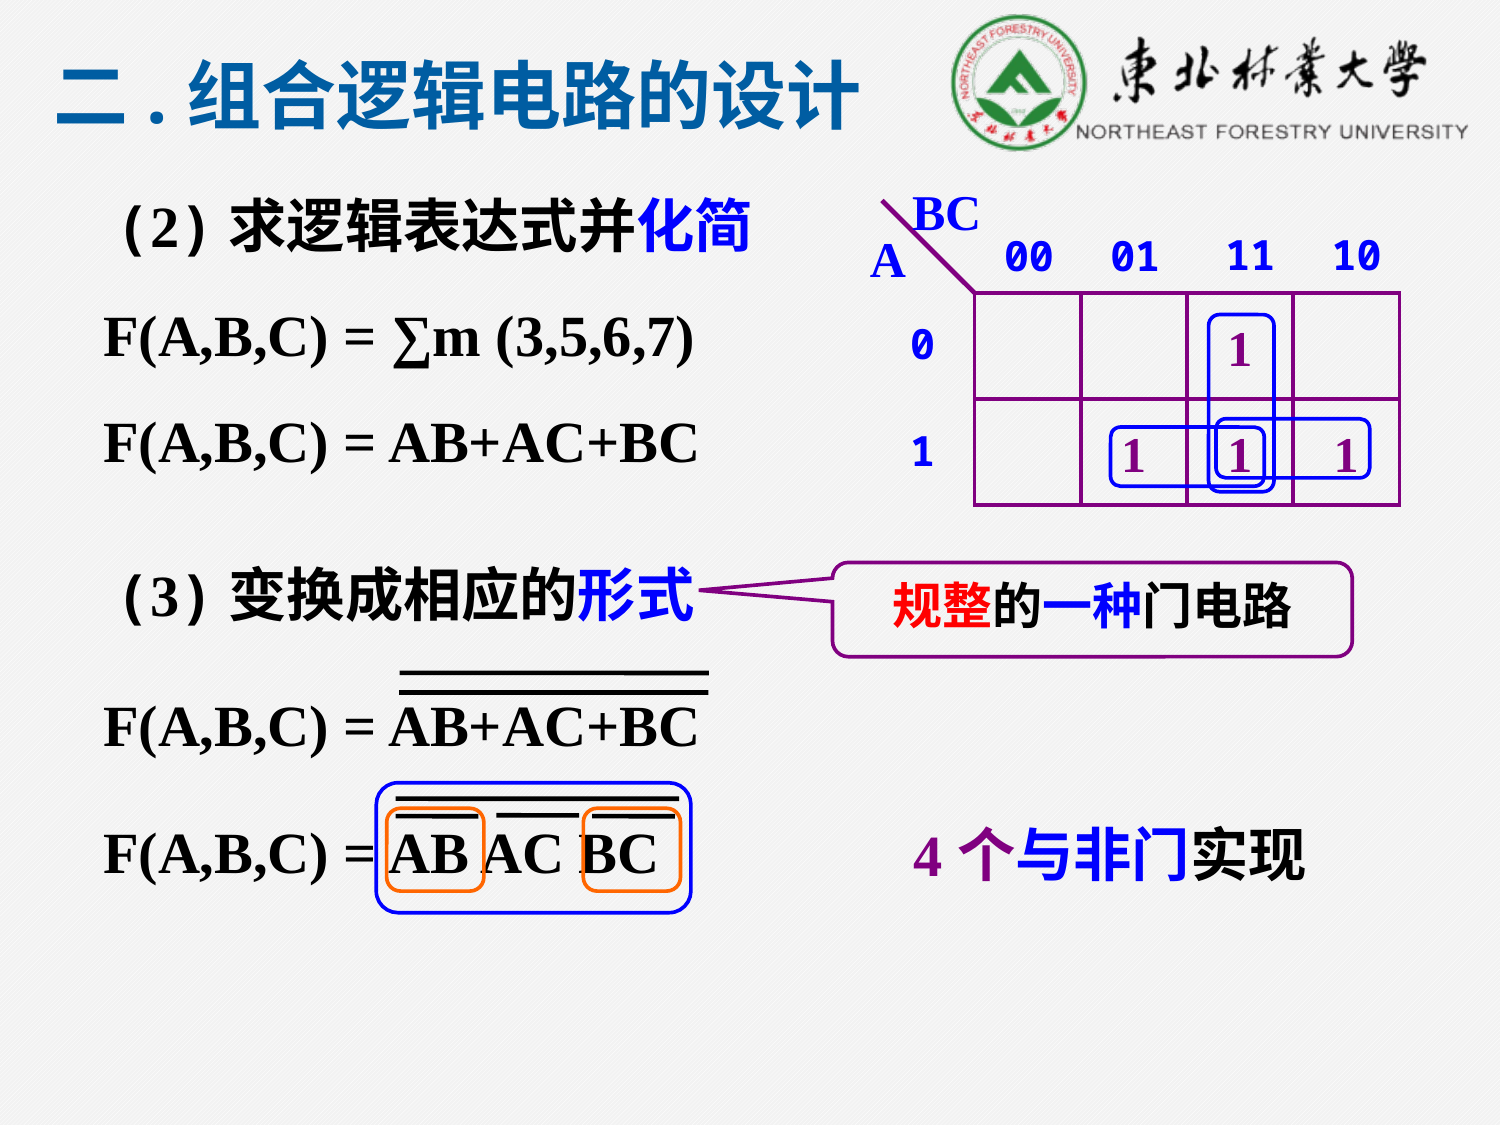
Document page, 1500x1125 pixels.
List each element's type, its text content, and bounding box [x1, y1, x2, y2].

text_box (2)求逻辑表达式并化简 [100, 182, 805, 267]
text_box (3)变换成相应的形式 [100, 550, 821, 636]
text_box 4个与非门实现 [856, 810, 1364, 896]
text_box 规整的一种门电路 [698, 562, 1353, 657]
text_box [379, 902, 688, 913]
text_box 二.组合逻辑电路的设计 [41, 42, 892, 146]
text_box F(A,B,C) = ∑m (3,5,6,7) [88, 290, 805, 376]
picture [950, 13, 1481, 156]
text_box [88, 672, 821, 767]
text_box [377, 782, 690, 797]
text_box F(A,B,C) = AB+AC+BC [88, 397, 805, 482]
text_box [88, 798, 821, 893]
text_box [810, 172, 1412, 506]
